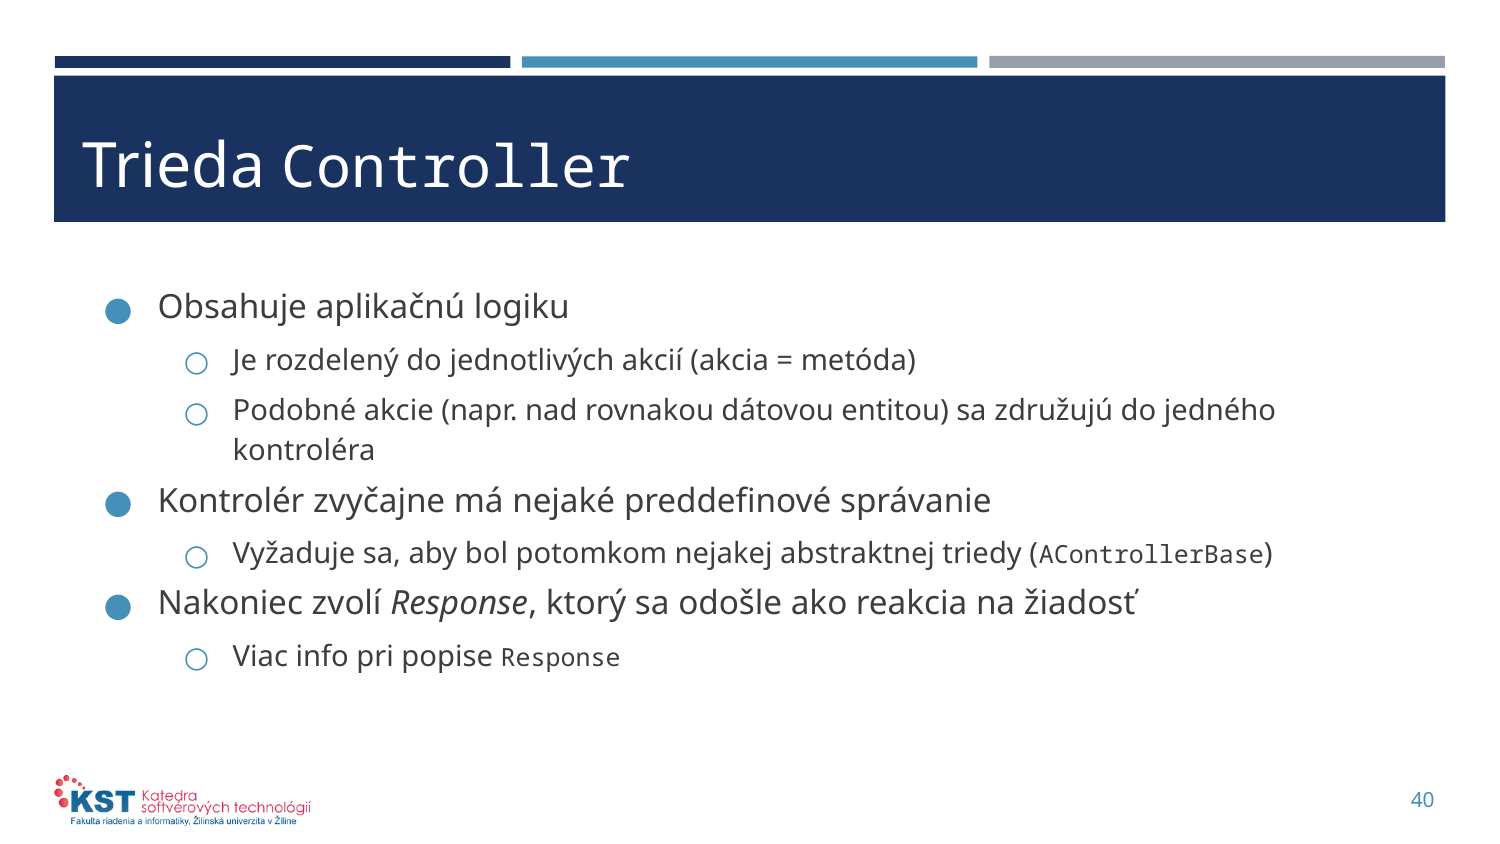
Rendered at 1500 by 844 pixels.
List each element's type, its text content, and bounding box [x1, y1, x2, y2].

slide_number 40 [1394, 777, 1446, 823]
title Trieda Controller [71, 86, 1429, 212]
list Obsahuje aplikačnú logiku Je rozdelený do jednotlivých akcií (akcia = metóda) Podobné akcie (napr. nad rovnakou dátovou entitou) sa združujú do jedného kontroléra Kontrolér zvyčajne má nejaké preddefinové správanie Vyžaduje sa, aby bol potomkom nejakej abstraktnej triedy (AControllerBase) Nakoniec zvolí Response, ktorý sa odošle ako reakcia na žiadosť Viac info pri popise Response [71, 268, 1429, 758]
picture [54, 775, 311, 826]
